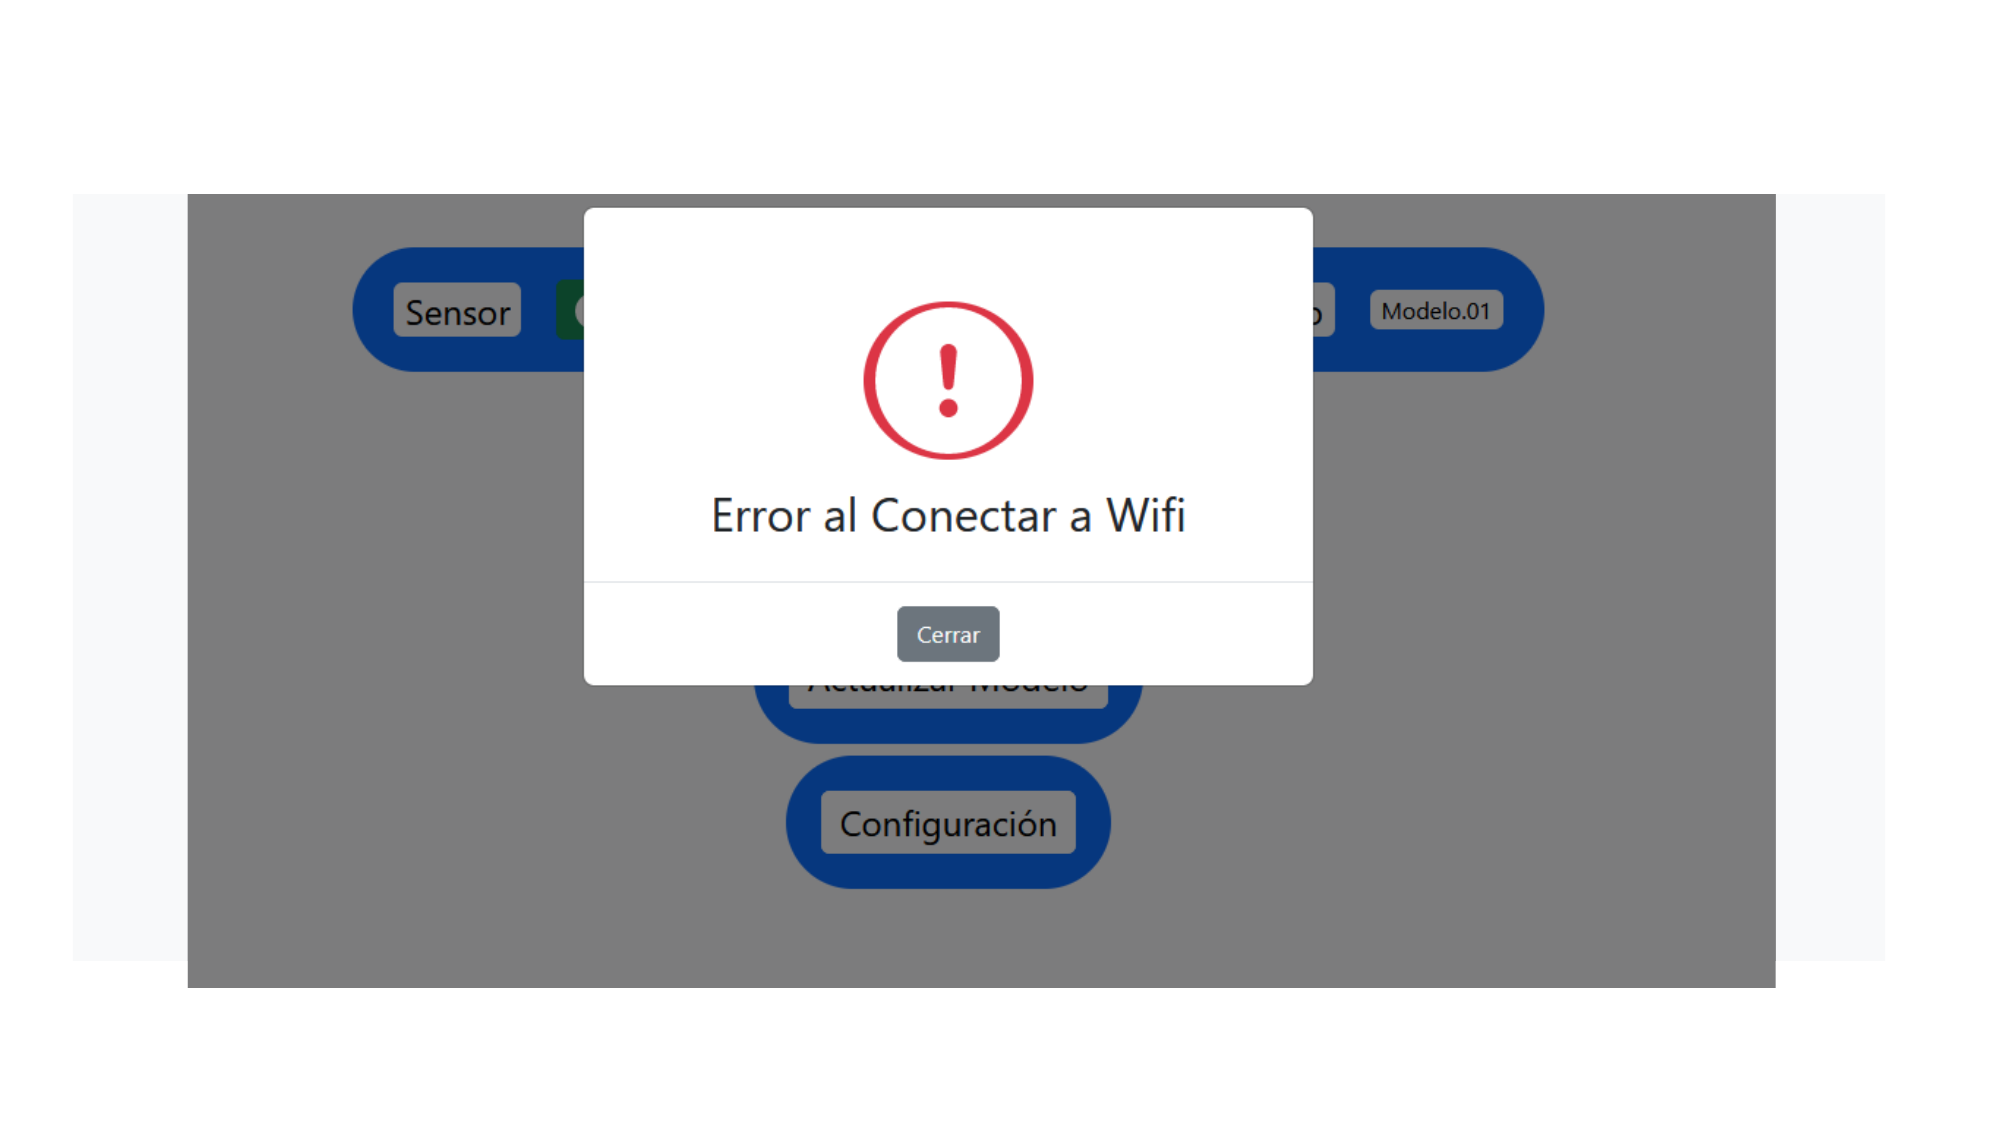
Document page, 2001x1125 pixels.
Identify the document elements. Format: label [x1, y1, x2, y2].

picture [72, 194, 1886, 988]
